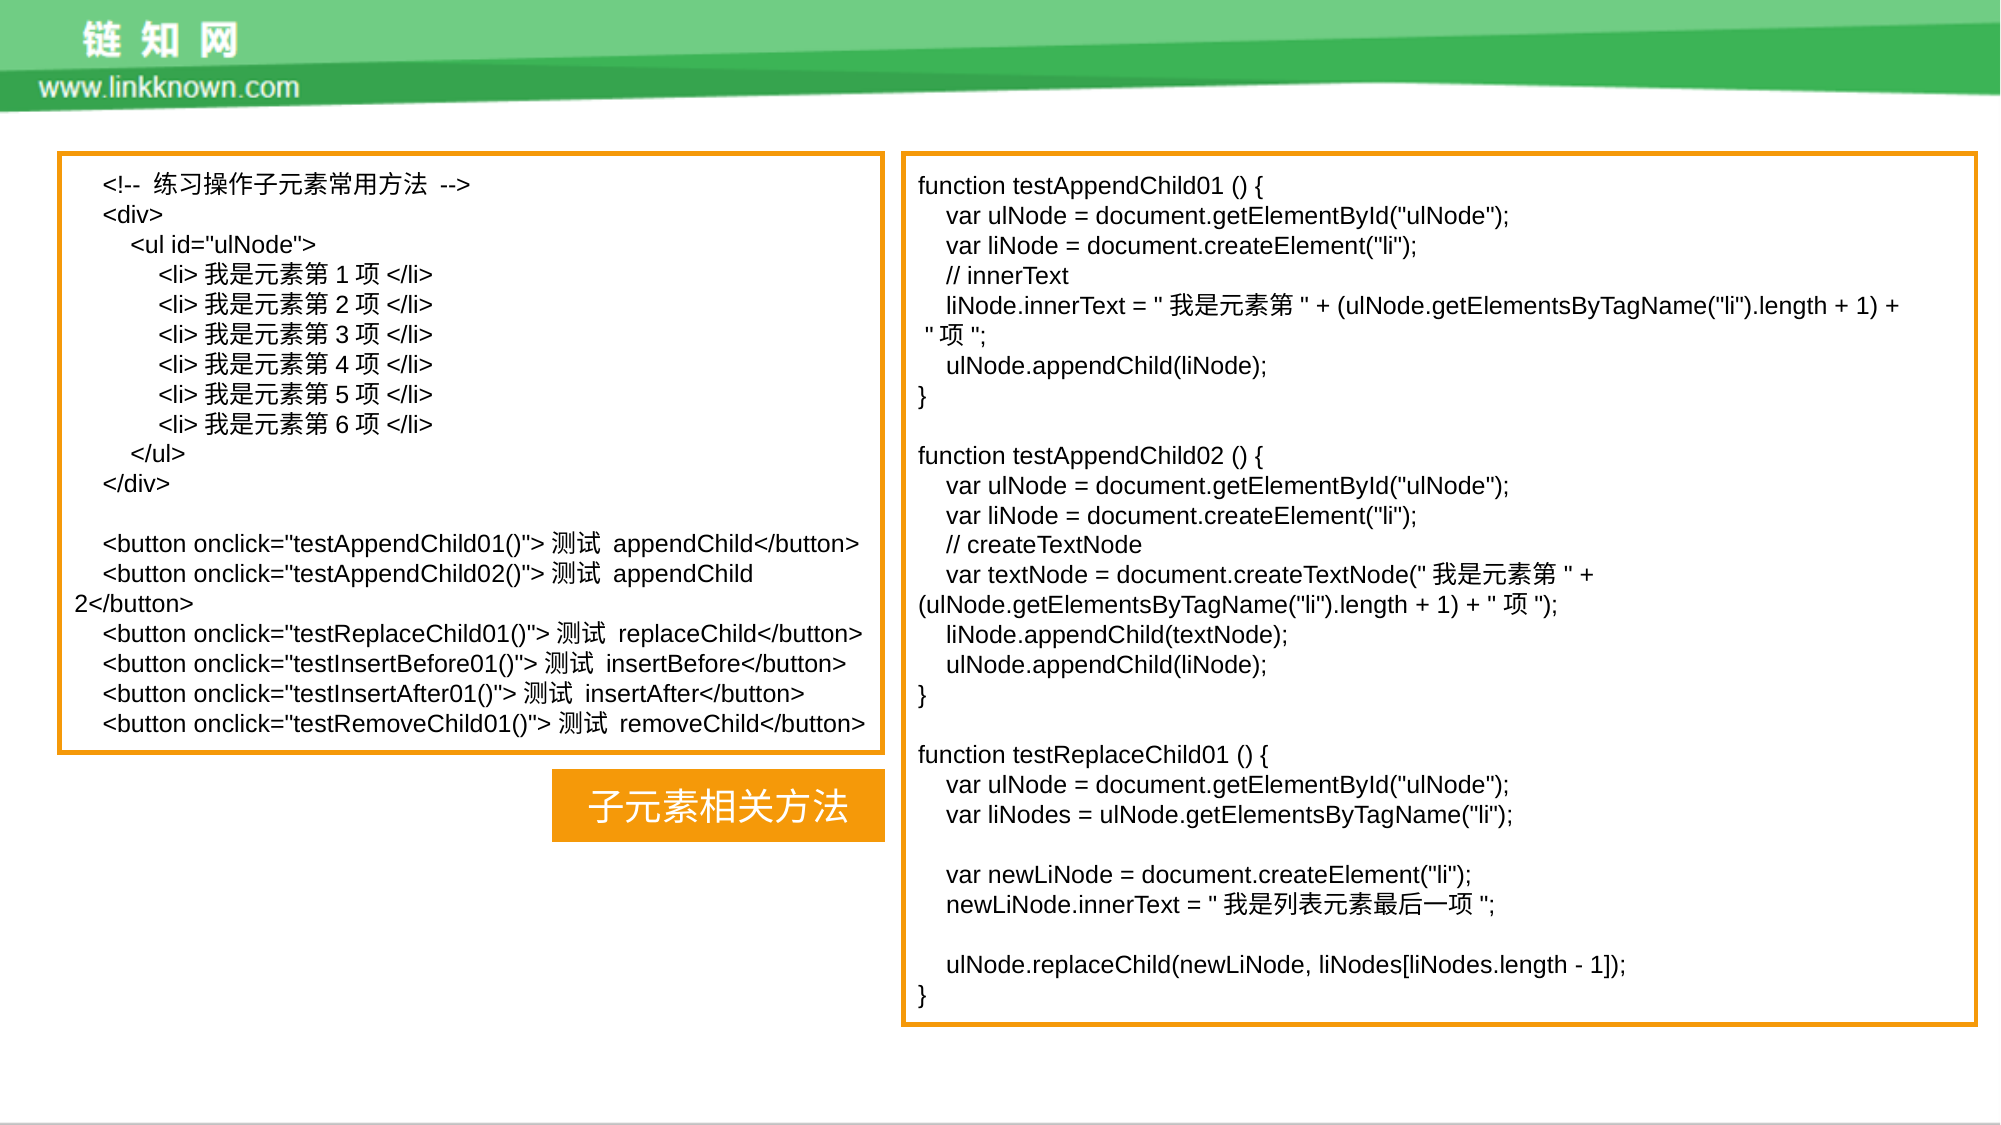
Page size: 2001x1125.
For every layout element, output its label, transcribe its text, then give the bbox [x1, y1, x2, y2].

text_box function testAppendChild01 () { var ulNode = document.getElementById("ulNode"); var liNode = document.createElement("li"); // innerText liNode.innerText = "我是元素第" + (ulNode.getElementsByTagName("li").length + 1) + "项"; ulNode.appendChild(liNode); } function testAppendChild02 () { var ulNode = document.getElementById("ulNode"); var liNode = document.createElement("li"); // createTextNode var textNode = document.createTextNode("我是元素第" + (ulNode.getElementsByTagName("li").length + 1) + "项"); liNode.appendChild(textNode); ulNode.appendChild(liNode); } function testReplaceChild01 () { var ulNode = document.getElementById("ulNode"); var liNodes = ulNode.getElementsByTagName("li"); var newLiNode = document.createElement("li"); newLiNode.innerText = "我是列表元素最后一项"; ulNode.replaceChild(newLiNode, liNodes[liNodes.length - 1]); } [902, 152, 1977, 1025]
text_box <!-- 练习操作子元素常用方法 --> <div> <ul id="ulNode"> <li>我是元素第1项</li> <li>我是元素第2项</li> <li>我是元素第3项</li> <li>我是元素第4项</li> <li>我是元素第5项</li> <li>我是元素第6项</li> </ul> </div> <button onclick="testAppendChild01()">测试 appendChild</button> <button onclick="testAppendChild02()">测试 appendChild 2</button> <button onclick="testReplaceChild01()">测试 replaceChild</button> <button onclick="testInsertBefore01()">测试 insertBefore</button> <button onclick="testInsertAfter01()">测试 insertAfter</button> <button onclick="testRemoveChild01()">测试 removeChild</button> [59, 152, 884, 753]
text_box 子元素相关方法 [550, 767, 887, 844]
picture [0, 0, 2001, 1125]
